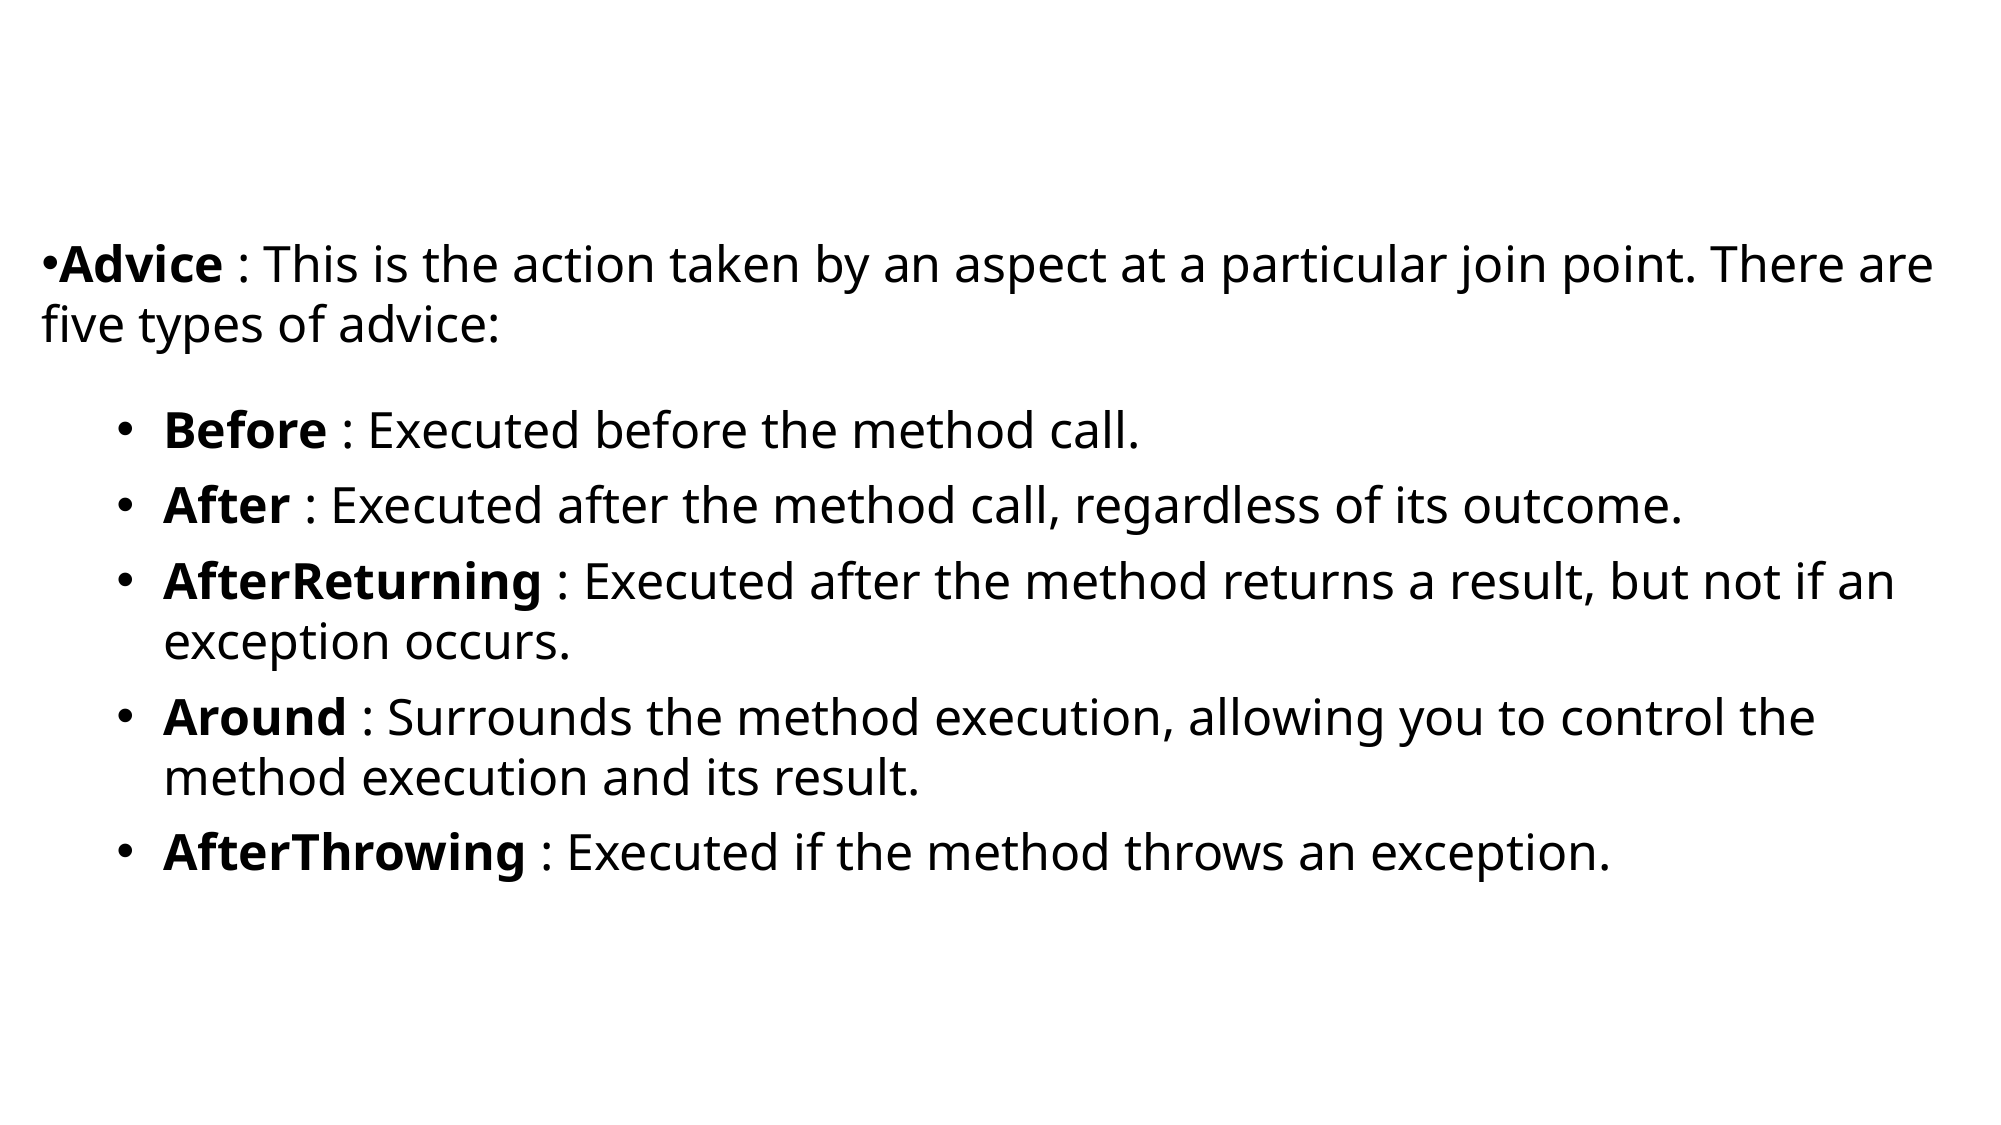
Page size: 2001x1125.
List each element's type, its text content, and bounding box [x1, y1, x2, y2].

text_box Advice : This is the action taken by an aspect at a particular join point. There are five types of advice: Before : Executed before the method call. After : Executed after the method call, regardless of its outcome. AfterReturning : Executed after the method returns a result, but not if an exception occurs. Around : Surrounds the method execution, allowing you to control the method execution and its result. AfterThrowing : Executed if the method throws an exception. [26, 225, 2000, 888]
